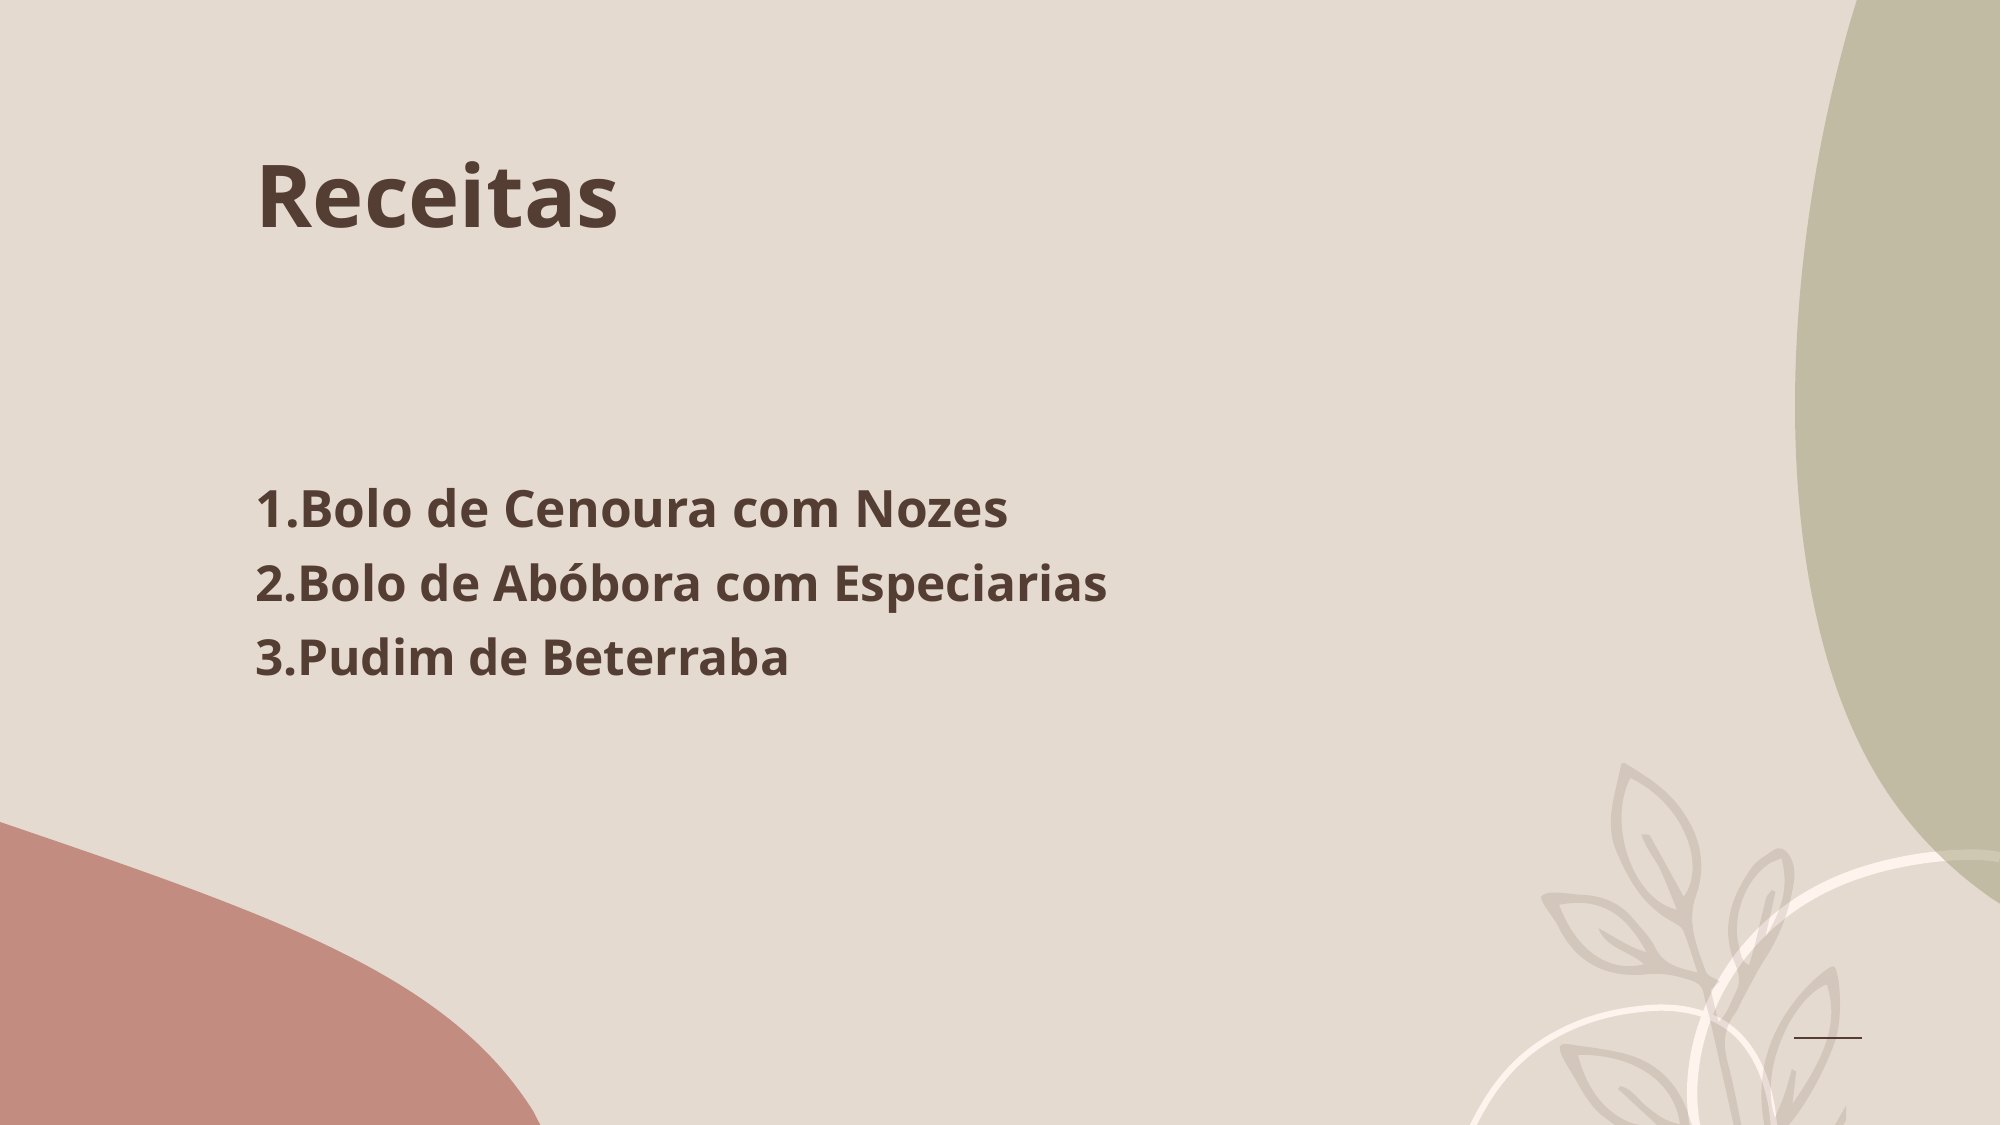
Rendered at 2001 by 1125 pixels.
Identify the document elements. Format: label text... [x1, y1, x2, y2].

list Receitas Bolo de Cenoura com Nozes Bolo de Abóbora com Especiarias Pudim de Beterraba [240, 144, 1414, 696]
